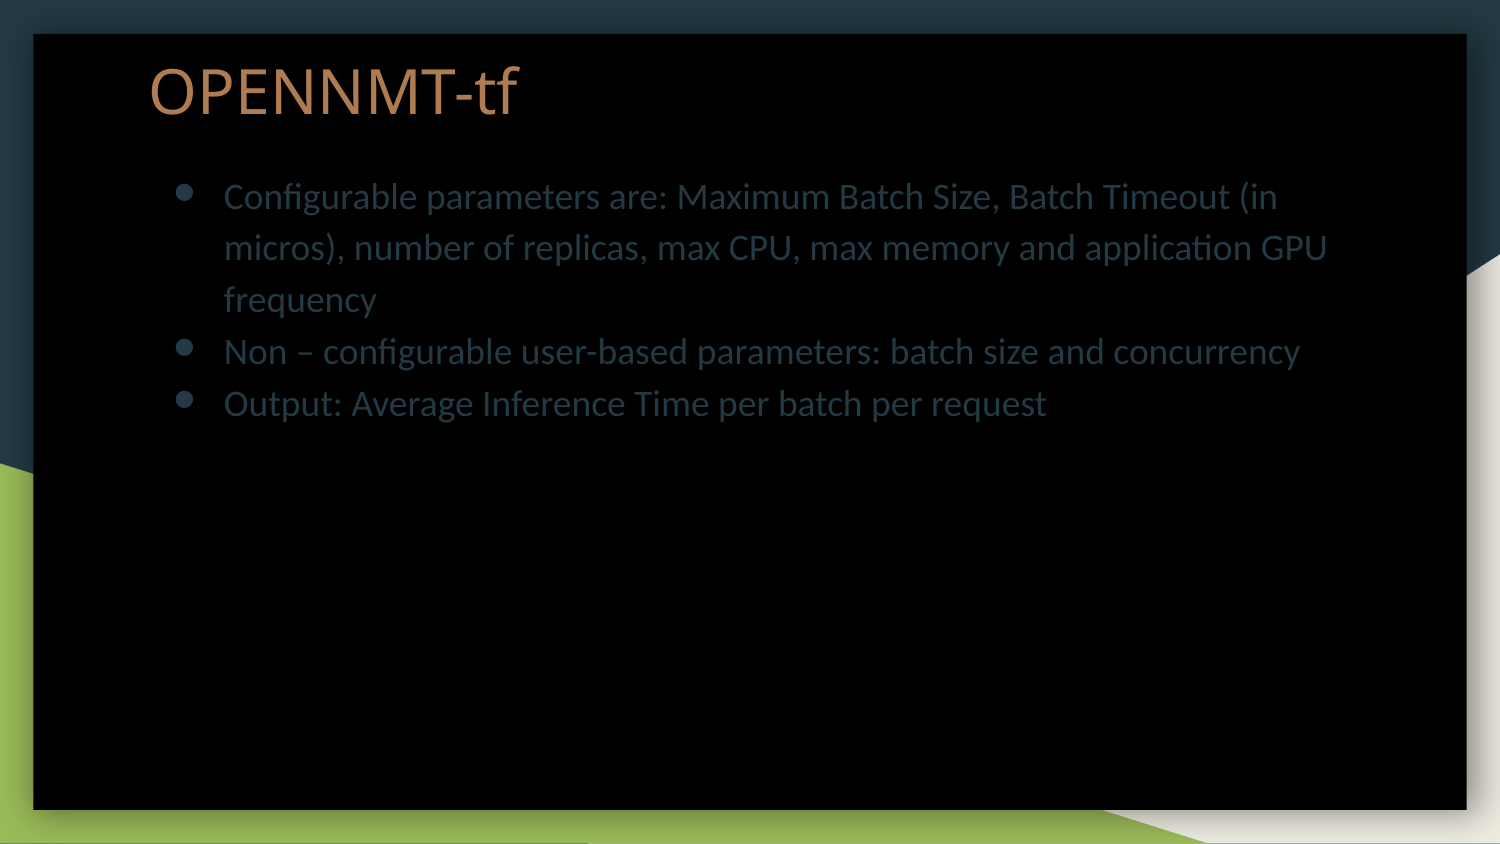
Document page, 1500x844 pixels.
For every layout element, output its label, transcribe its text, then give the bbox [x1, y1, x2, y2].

text_box Configurable parameters are: Maximum Batch Size, Batch Timeout (in micros), number of replicas, max CPU, max memory and application GPU frequency Non – configurable user-based parameters: batch size and concurrency Output: Average Inference Time per batch per request [134, 149, 1366, 784]
text_box OPENNMT-tf [134, 37, 1366, 141]
